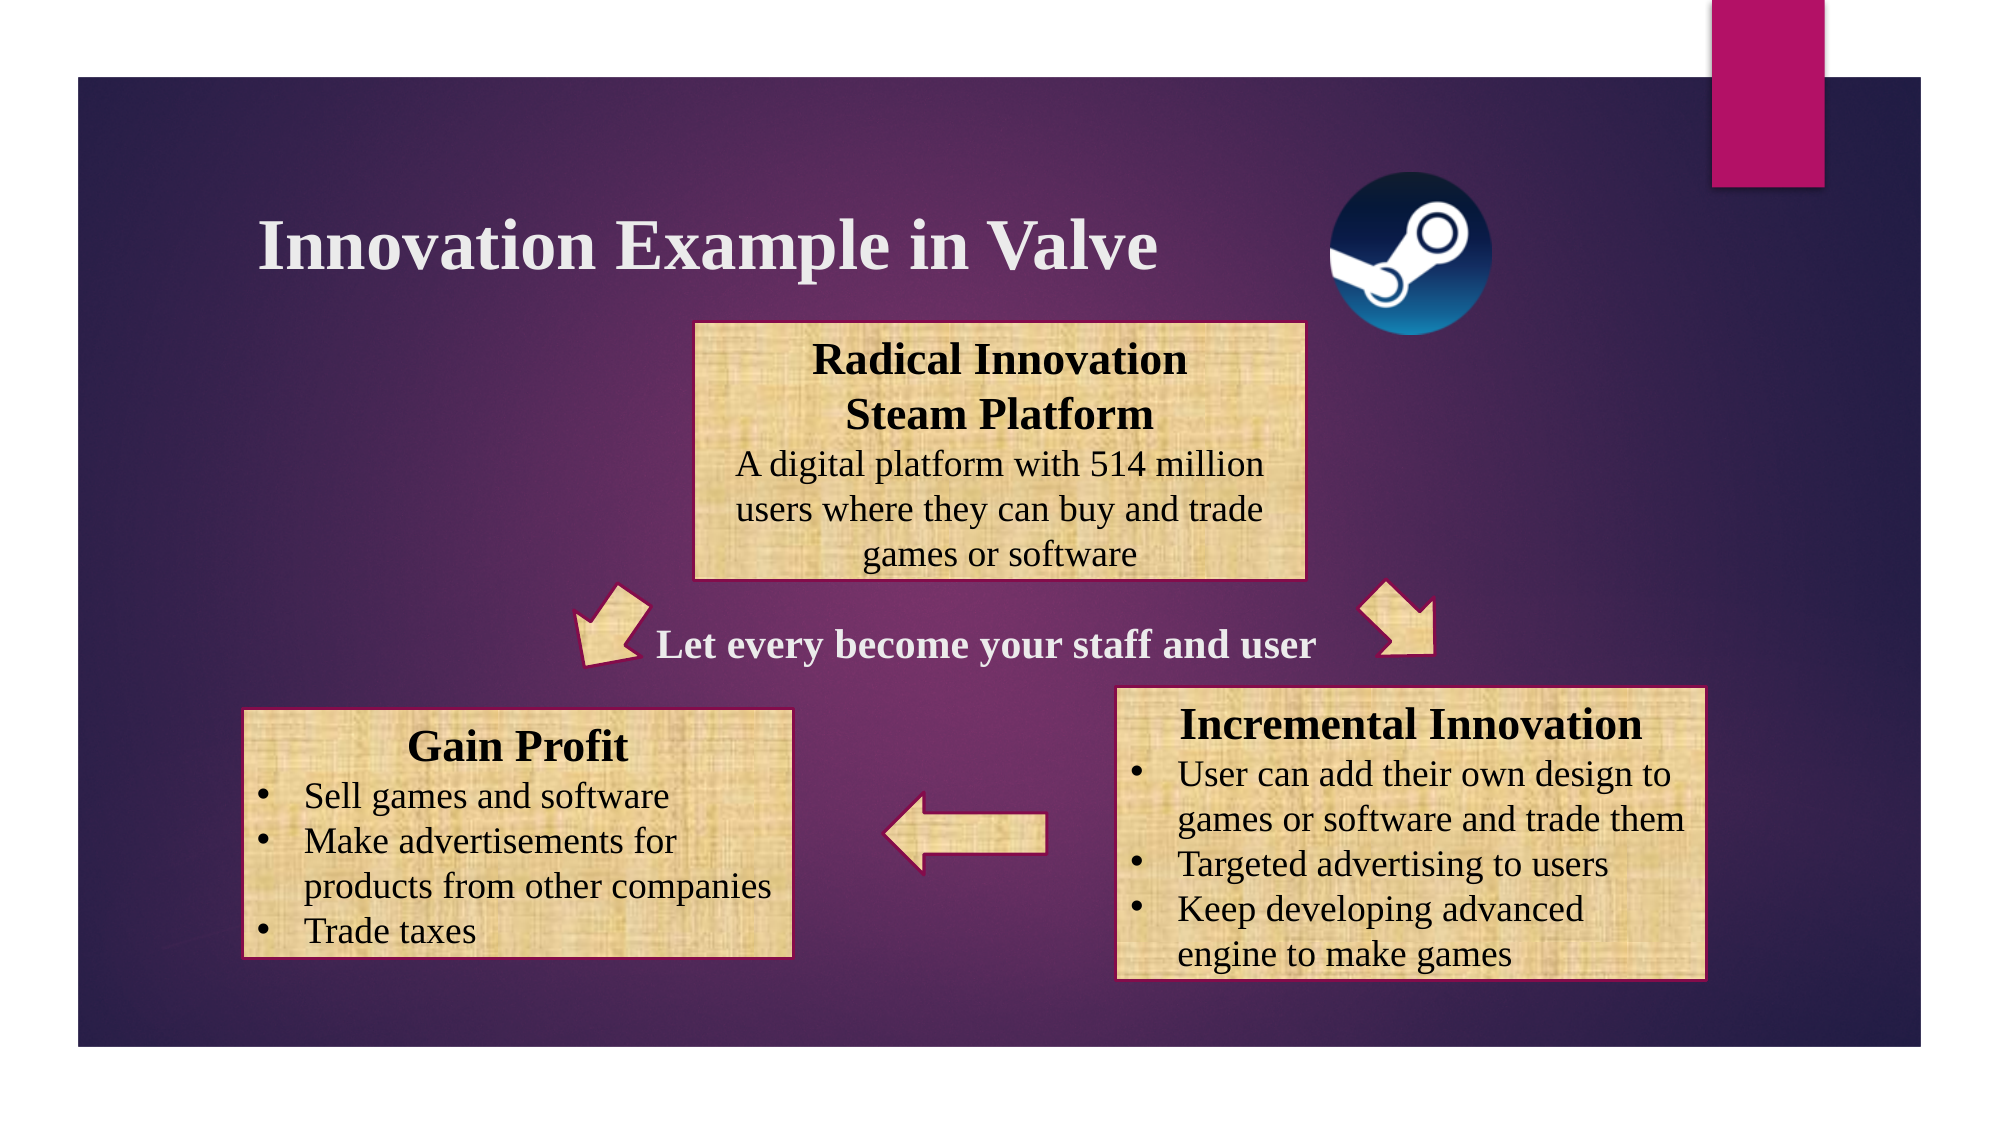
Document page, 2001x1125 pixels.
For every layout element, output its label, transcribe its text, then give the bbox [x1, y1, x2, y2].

text_box Gain Profit Sell games and software Make advertisements for products from other companies Trade taxes [241, 707, 795, 960]
text_box [572, 581, 653, 670]
text_box [1355, 577, 1437, 658]
picture [1329, 172, 1493, 335]
text_box Let every become your staff and user [640, 609, 1343, 675]
text_box Radical Innovation Steam Platform A digital platform with 514 million users where they can buy and trade games or software [692, 320, 1308, 582]
title Innovation Example in Valve [242, 172, 1328, 292]
text_box [881, 790, 1049, 877]
text_box Incremental Innovation User can add their own design to games or software and trade them Targeted advertising to users Keep developing advanced engine to make games [1114, 685, 1708, 982]
